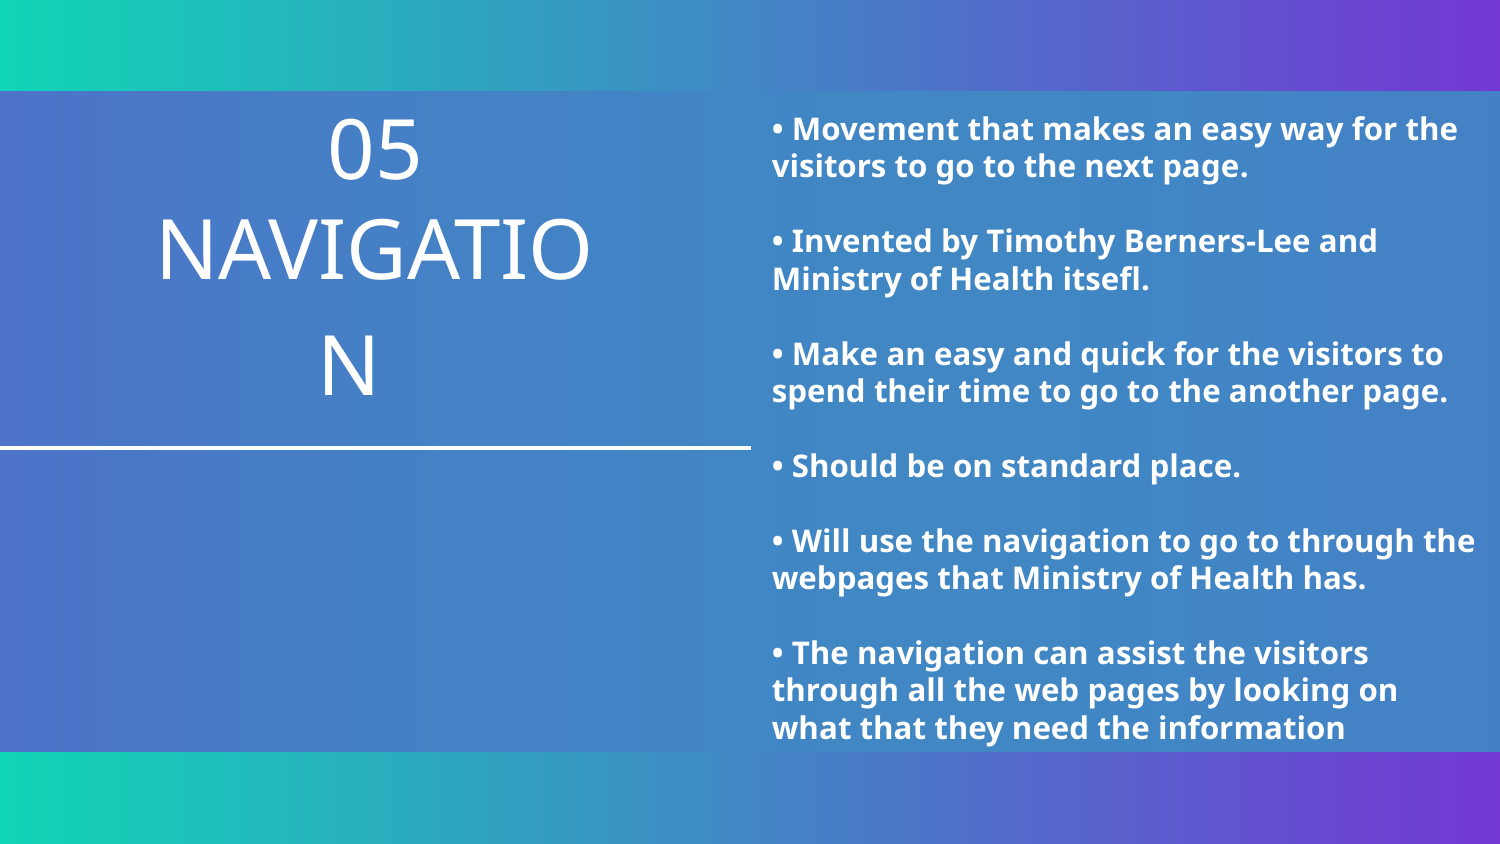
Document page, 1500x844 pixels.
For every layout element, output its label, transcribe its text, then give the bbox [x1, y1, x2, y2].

text_box • Movement that makes an easy way for the visitors to go to the next page. • Invented by Timothy Berners-Lee and Ministry of Health itsefl. • Make an easy and quick for the visitors to spend their time to go to the another page. • Should be on standard place. • Will use the navigation to go to through the webpages that Ministry of Health has. • The navigation can assist the visitors through all the web pages by looking on what that they need the information [757, 101, 1496, 753]
title 05 NAVIGATION [116, 268, 634, 431]
